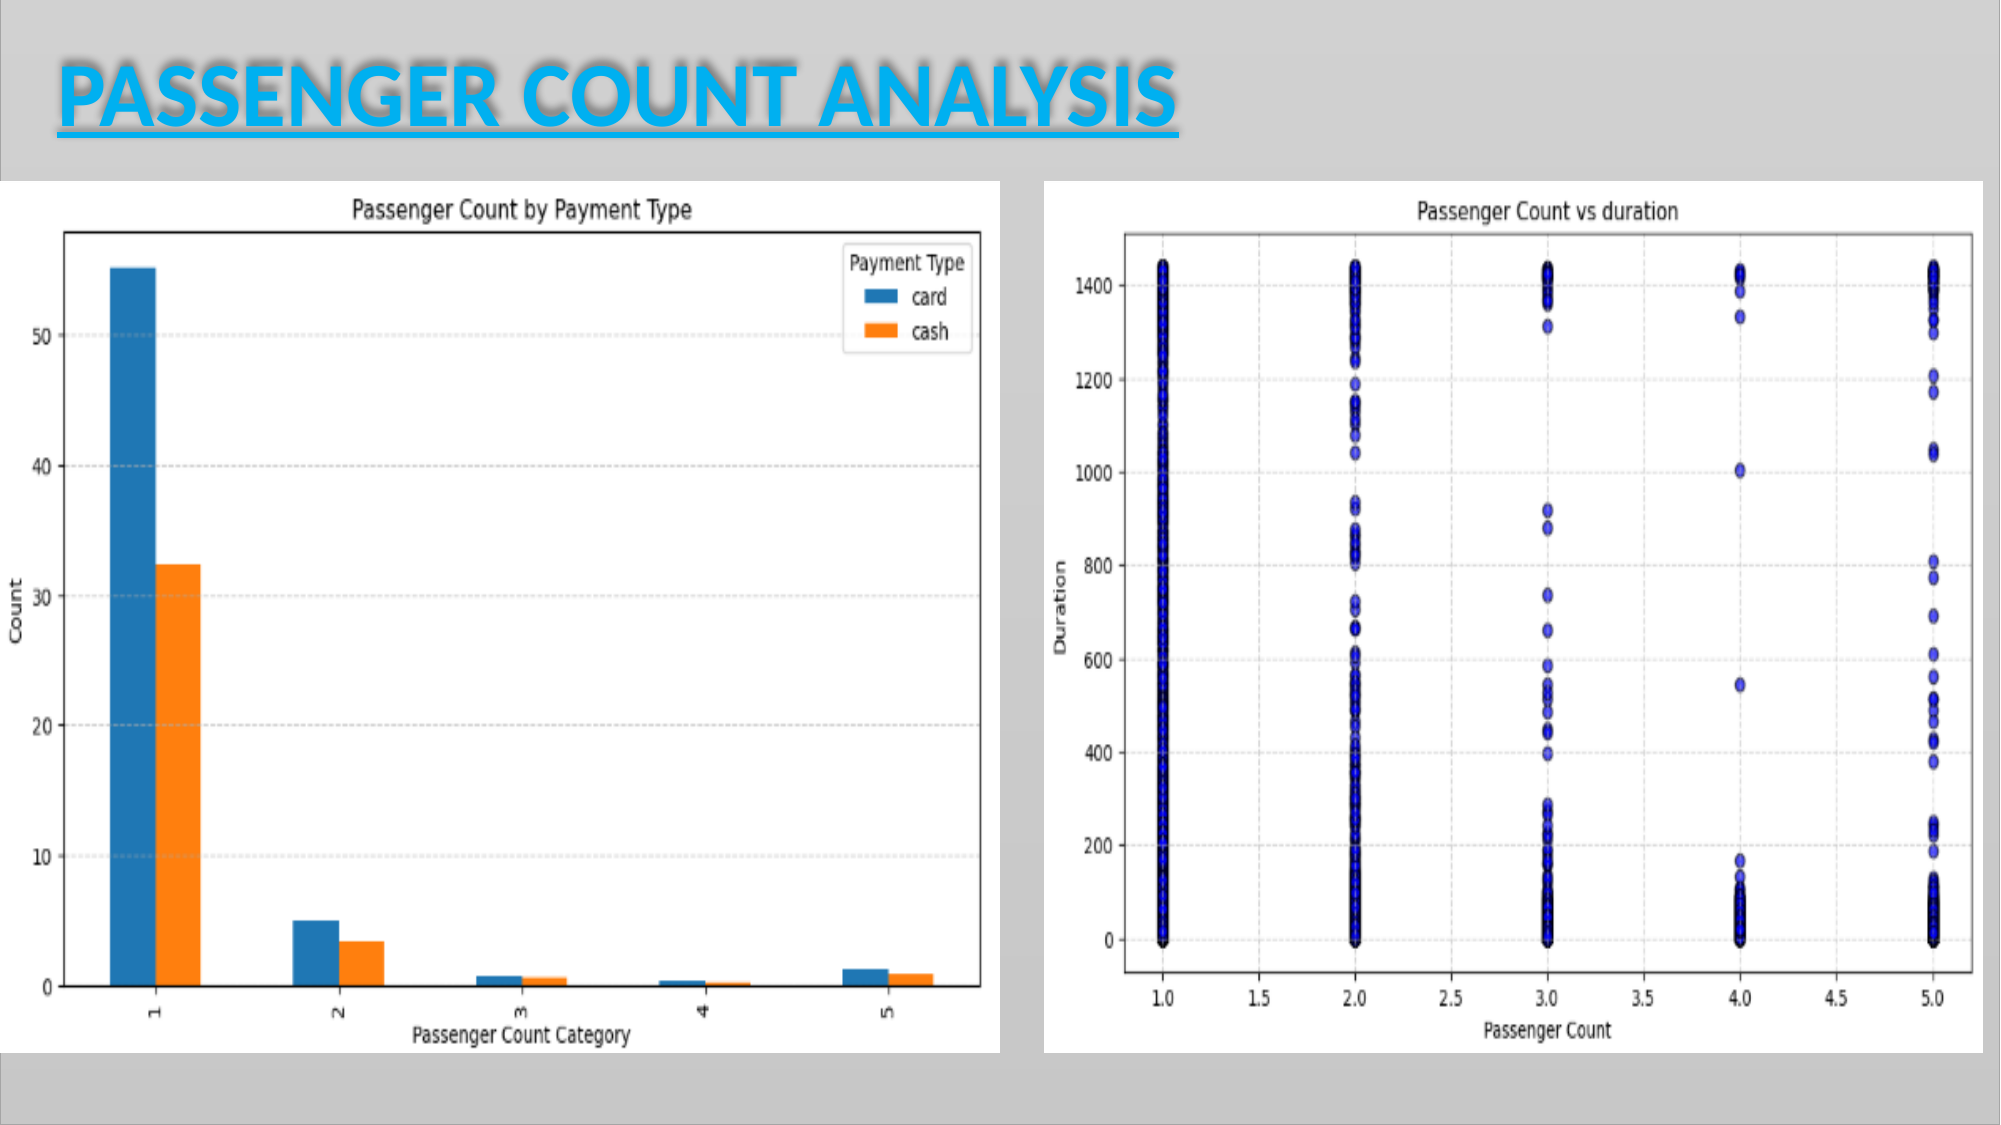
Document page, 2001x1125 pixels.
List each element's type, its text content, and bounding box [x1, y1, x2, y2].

text_box PASSENGER COUNT ANALYSIS [42, 27, 1220, 153]
picture [1044, 181, 1983, 1053]
picture [0, 181, 1000, 1053]
text_box [0, 0, 2000, 1125]
